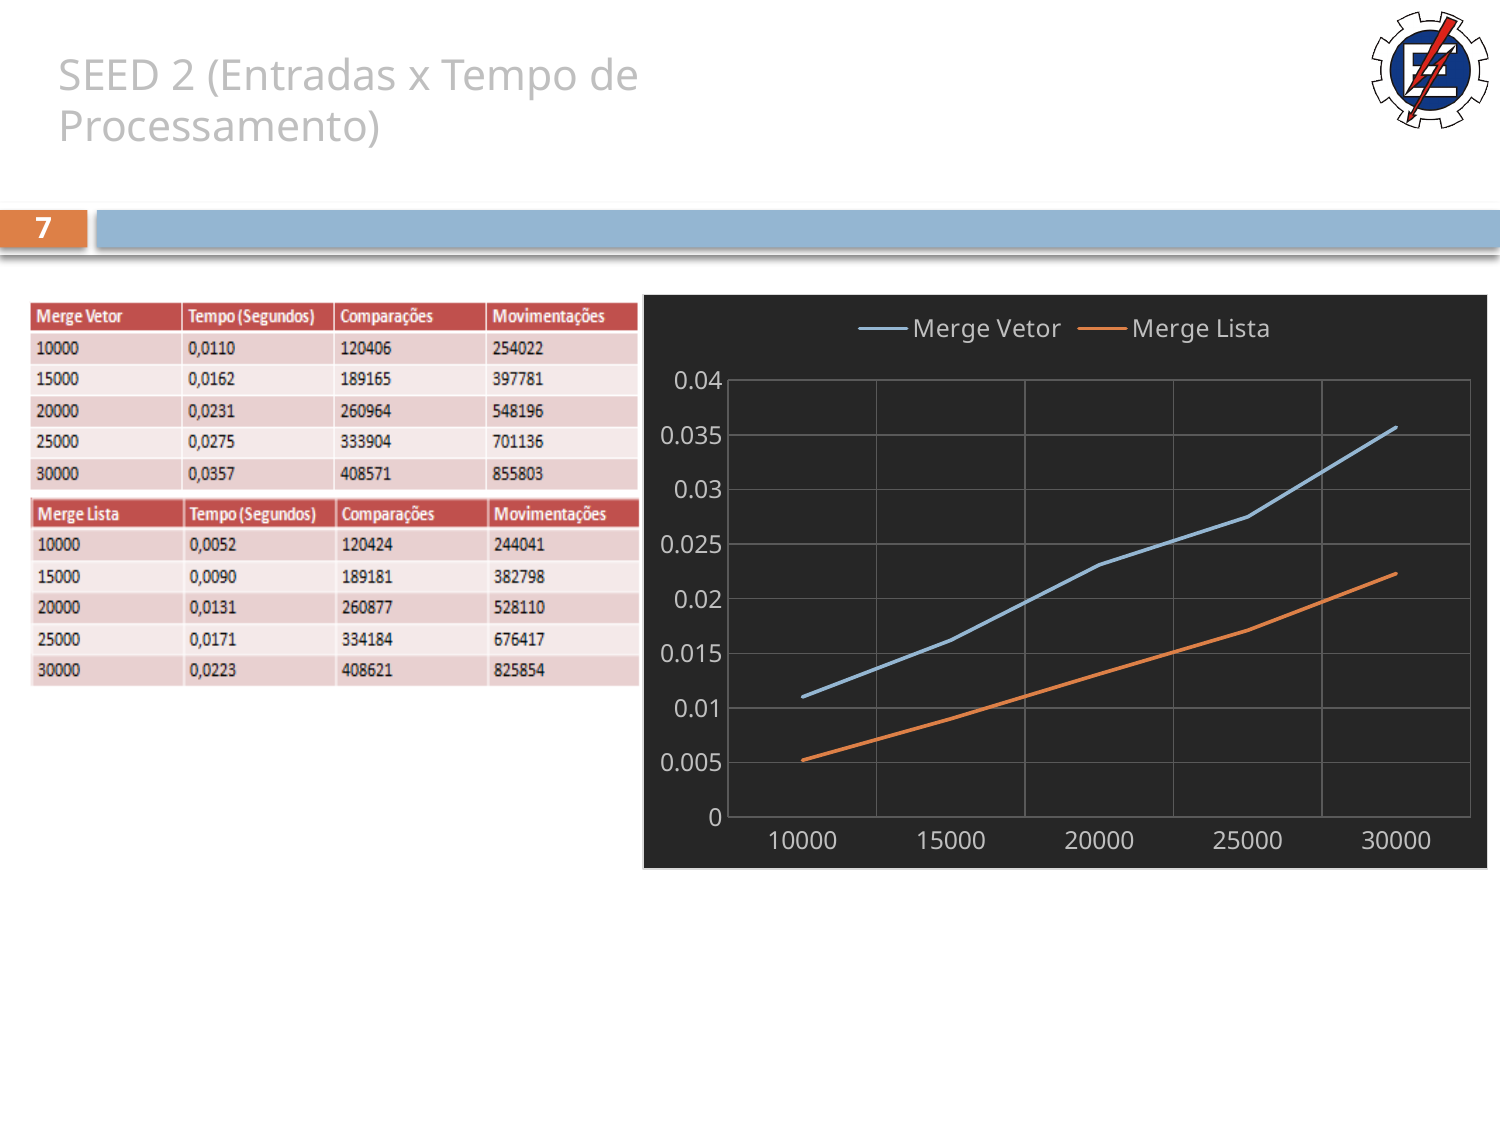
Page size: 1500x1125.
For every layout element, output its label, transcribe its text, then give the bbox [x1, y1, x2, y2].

chart [641, 293, 1489, 870]
slide_number 7 [0, 208, 88, 249]
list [27, 300, 637, 691]
text_box SEED 2 (Entradas x Tempo de Processamento) [43, 39, 869, 158]
picture [1370, 11, 1489, 130]
